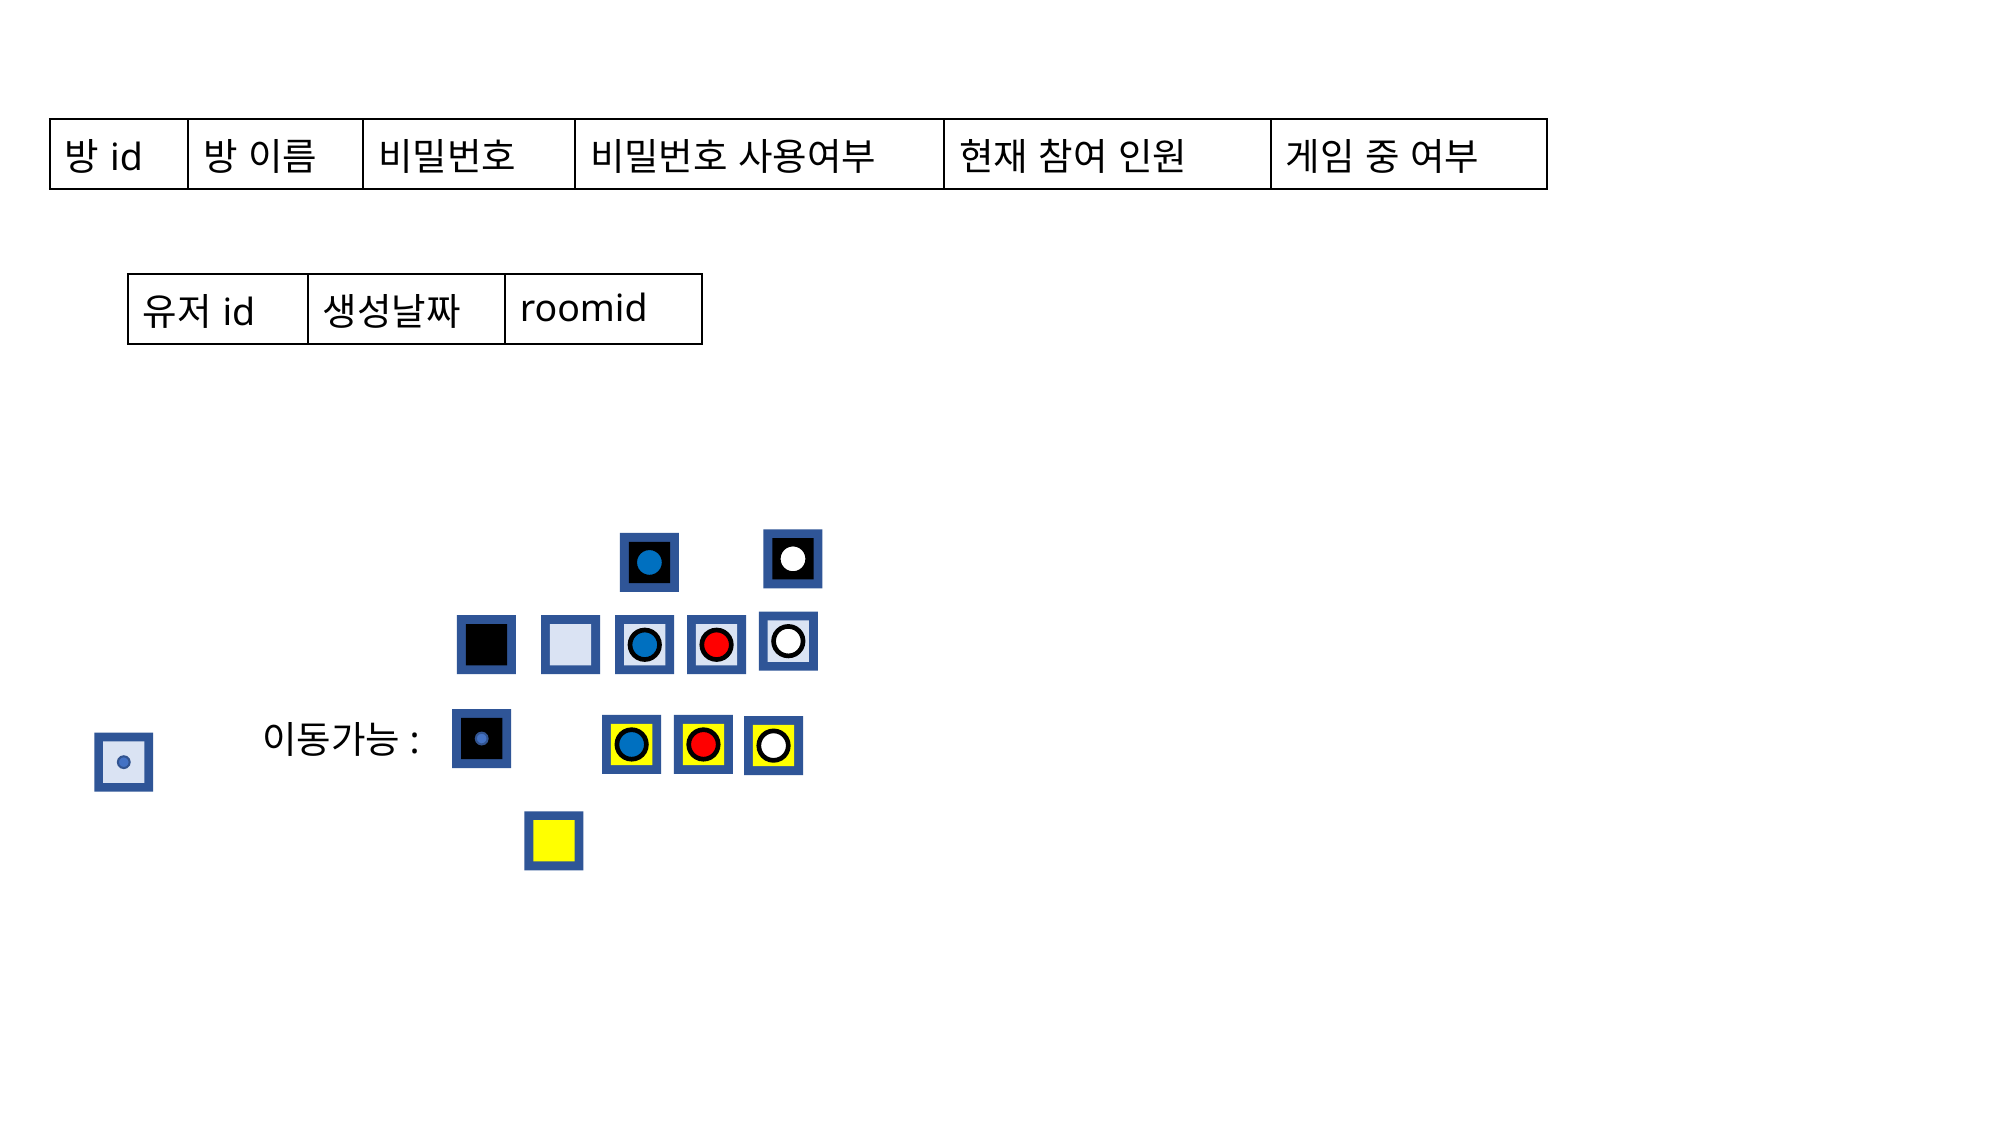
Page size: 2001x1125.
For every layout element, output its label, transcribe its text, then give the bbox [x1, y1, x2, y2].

table_header 유저id [129, 275, 307, 343]
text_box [524, 811, 584, 871]
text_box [602, 714, 662, 774]
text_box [758, 611, 818, 671]
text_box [673, 714, 733, 774]
table_header 비밀번호 [364, 120, 574, 188]
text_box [619, 532, 679, 592]
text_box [763, 529, 823, 589]
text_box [687, 615, 747, 675]
table_header 현재 참여 인원 [945, 120, 1270, 188]
table_header 게임 중 여부 [1272, 120, 1546, 188]
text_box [456, 615, 516, 675]
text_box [541, 615, 601, 675]
table_header 방id [51, 120, 187, 188]
table_header roomid [506, 275, 701, 343]
text_box 이동가능: [247, 708, 445, 769]
table_header 비밀번호 사용여부 [576, 120, 943, 188]
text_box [744, 716, 804, 776]
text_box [452, 708, 512, 769]
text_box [94, 732, 154, 792]
table_header 생성날짜 [309, 275, 504, 343]
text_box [615, 615, 675, 675]
table_header 방 이름 [189, 120, 362, 188]
